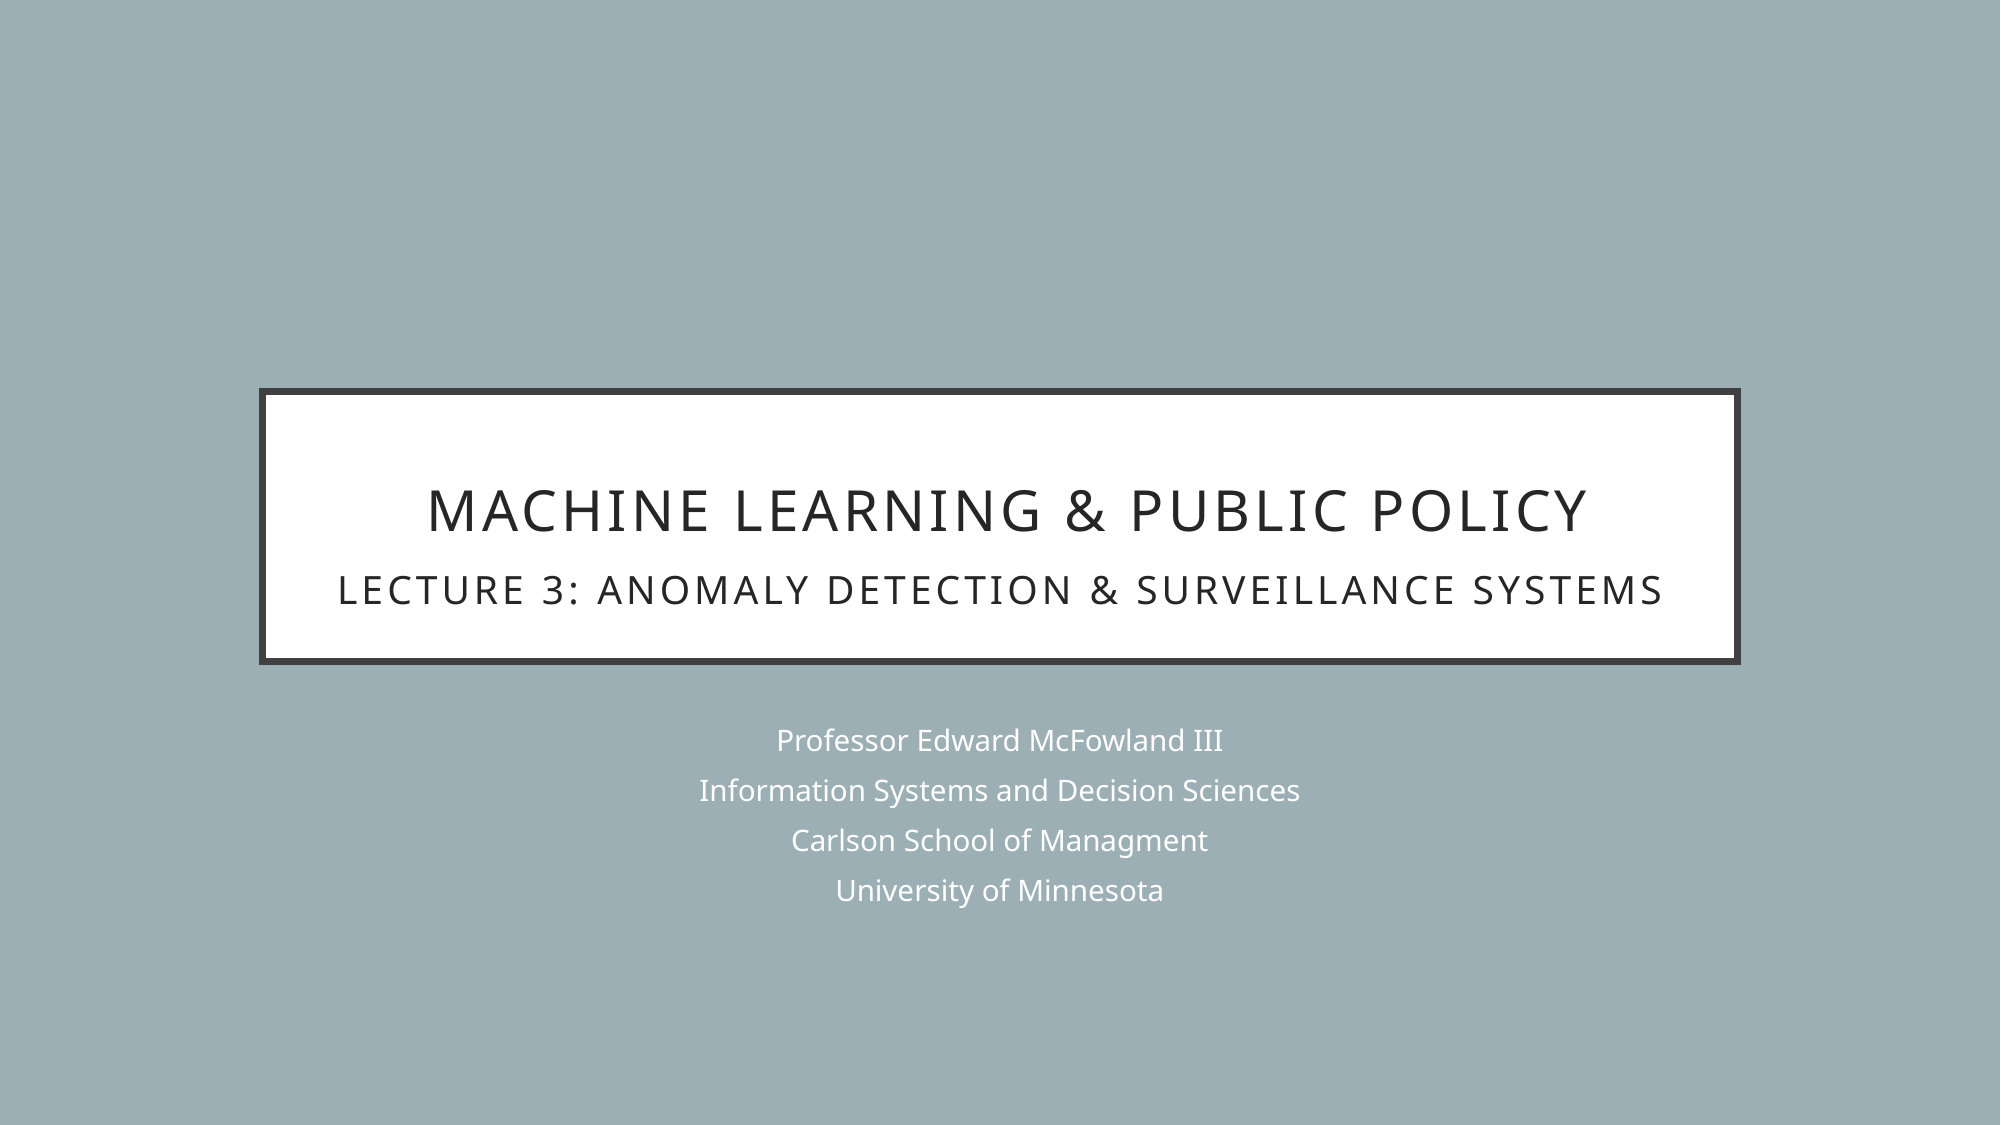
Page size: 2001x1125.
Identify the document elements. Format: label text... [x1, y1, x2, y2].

title Machine Learning & Public Policy Lecture 3: Anomaly Detection & Surveillance Systems [259, 388, 1741, 665]
subtitle Professor Edward McFowland III Information Systems and Decision Sciences Carlson School of Managment University of Minnesota [442, 713, 1558, 918]
